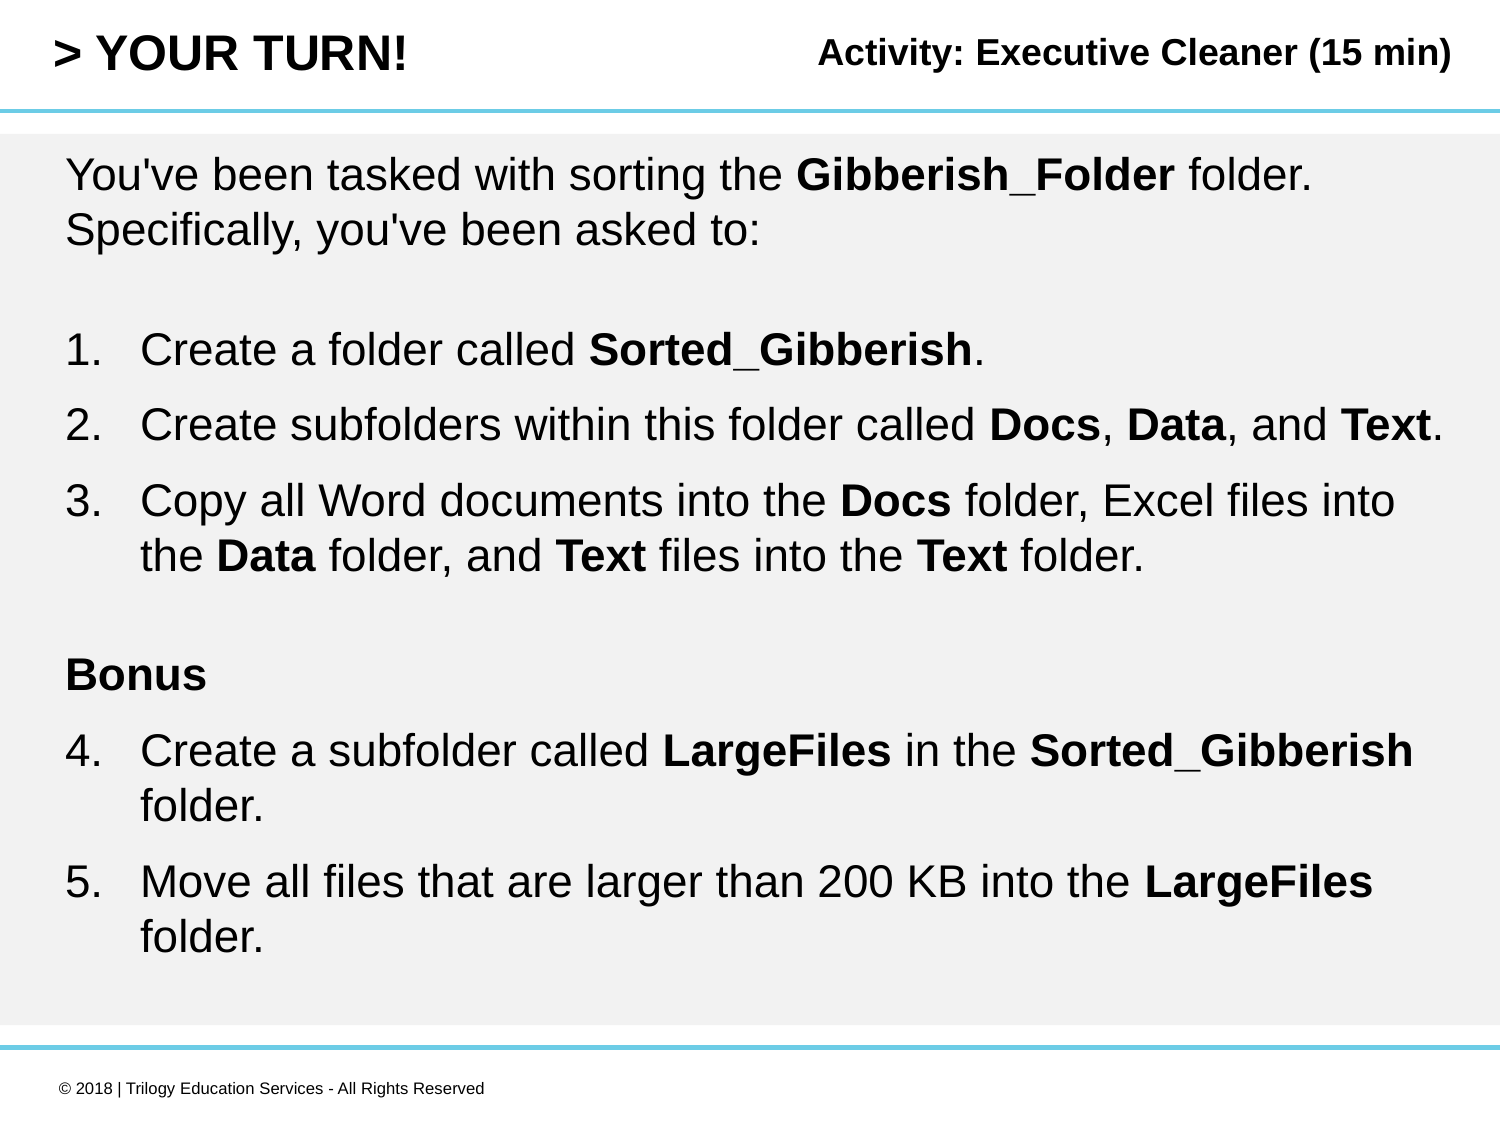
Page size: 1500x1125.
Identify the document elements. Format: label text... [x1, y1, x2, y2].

list Activity: Executive Cleaner (15 min) [675, 13, 1468, 81]
list You've been tasked with sorting the Gibberish_Folder folder. Specifically, you've been asked to: Create a folder called Sorted_Gibberish. Create subfolders within this folder called Docs, Data, and Text. Copy all Word documents into the Docs folder, Excel files into the Data folder, and Text files into the Text folder. Bonus Create a subfolder called LargeFiles in the Sorted_Gibberish folder. Move all files that are larger than 200 KB into the LargeFiles folder. [50, 137, 1464, 738]
